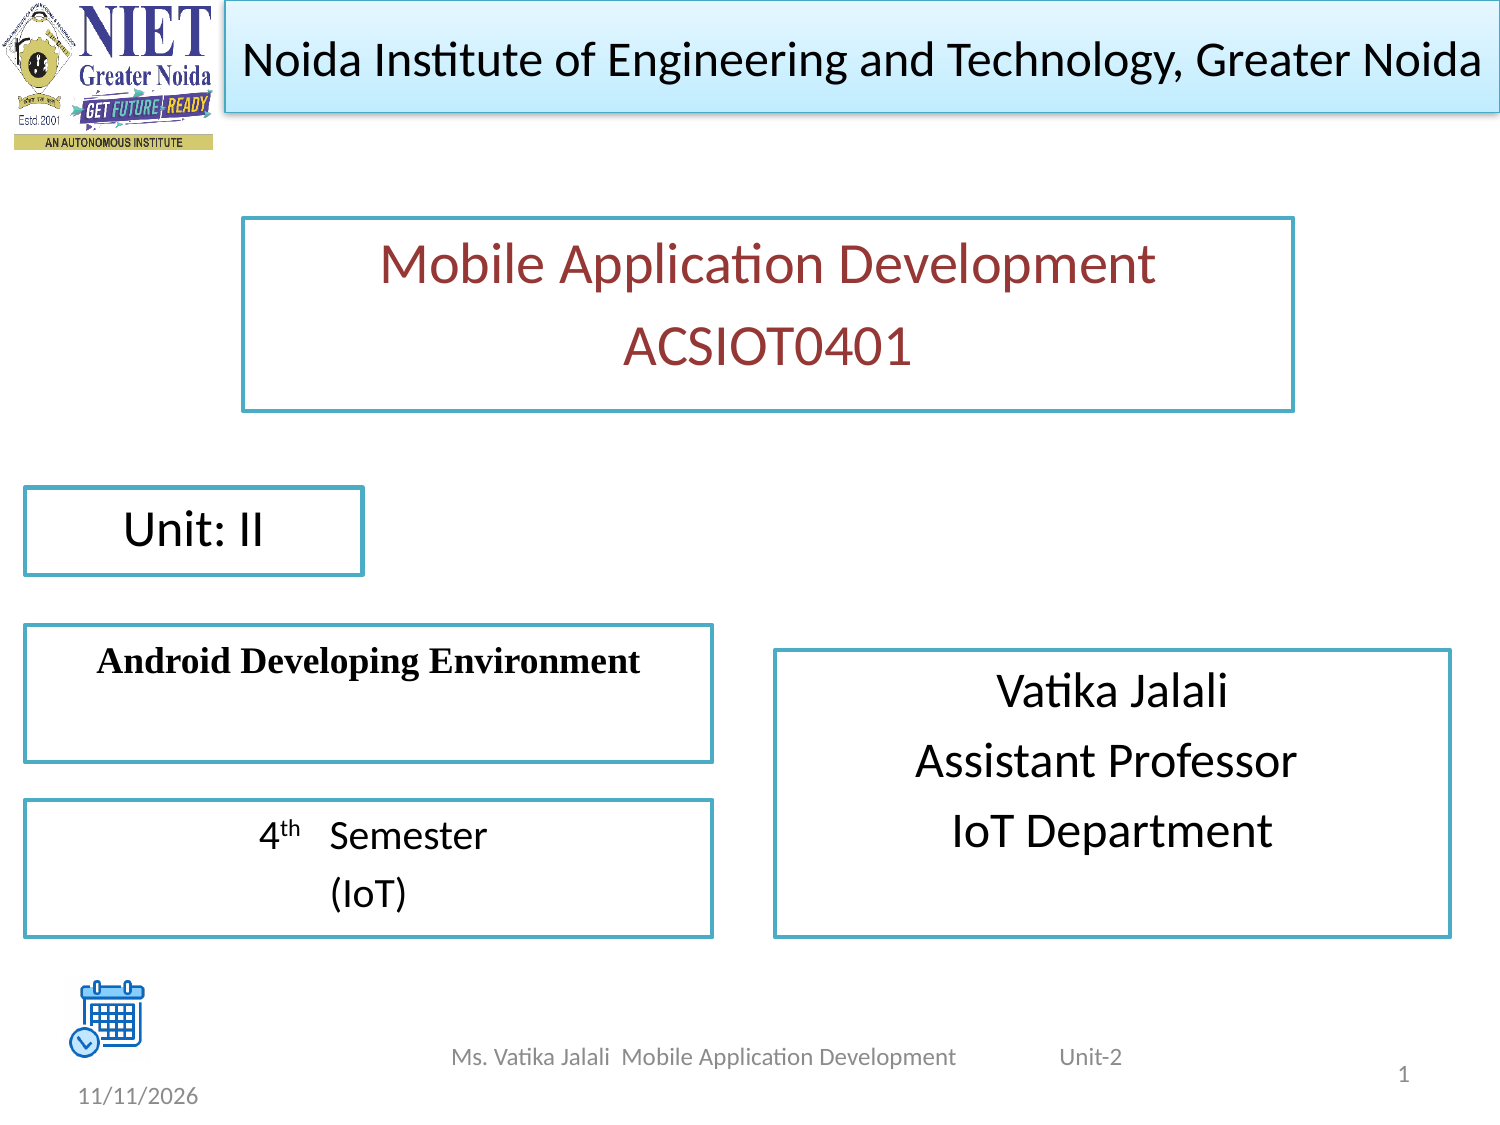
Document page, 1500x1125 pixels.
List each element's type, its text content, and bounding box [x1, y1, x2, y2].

text_box Android Developing Environment [23, 623, 714, 764]
title Noida Institute of Engineering and Technology, Greater Noida [224, 0, 1500, 113]
slide_number 1 [1074, 1042, 1425, 1103]
picture [2, 3, 213, 150]
text_box Unit: II [23, 485, 365, 577]
footer Ms. Vatika Jalali Mobile Application Development Unit-2 [375, 1025, 1200, 1085]
picture [62, 974, 151, 1063]
text_box 4th Semester (IoT) [23, 798, 714, 939]
subtitle Mobile Application Development ACSIOT0401 [241, 216, 1295, 413]
text_box Vatika Jalali Assistant Professor IoT Department [773, 648, 1452, 939]
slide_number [62, 1065, 413, 1125]
